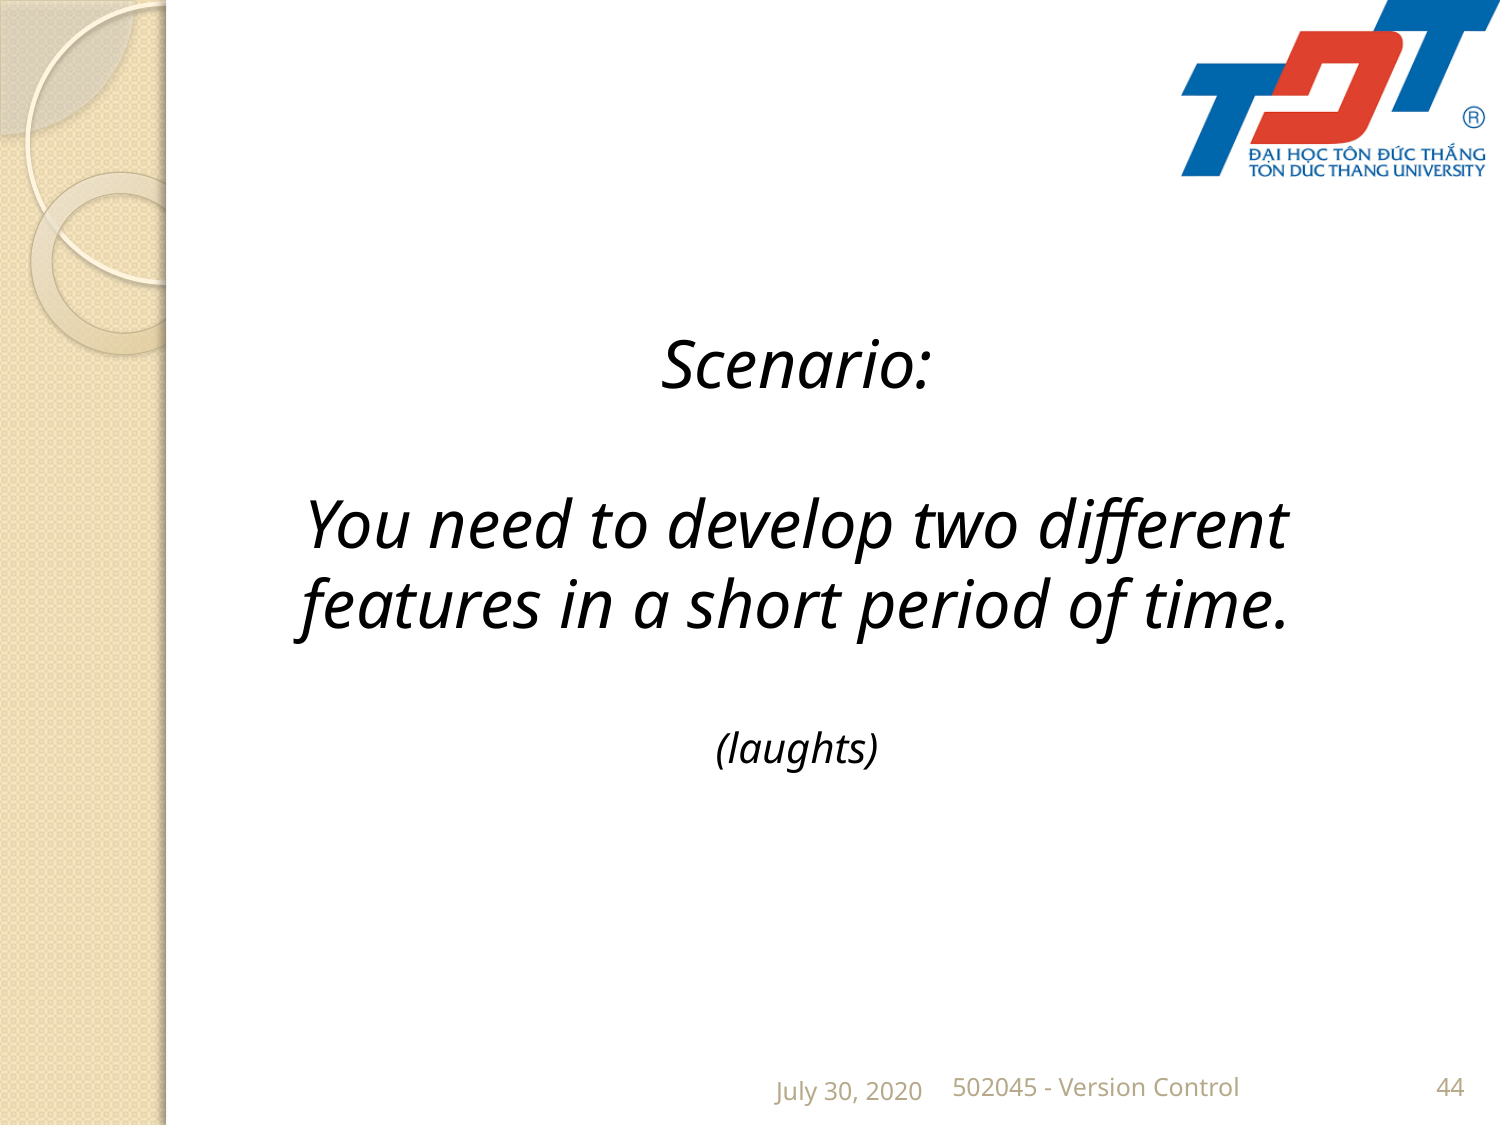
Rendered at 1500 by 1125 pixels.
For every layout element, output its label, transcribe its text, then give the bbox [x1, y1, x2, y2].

slide_number 44 [1413, 1034, 1488, 1113]
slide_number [587, 1034, 937, 1113]
footer 502045 - Version Control [937, 1034, 1413, 1113]
picture [1181, 0, 1500, 177]
text_box Scenario: You need to develop two different features in a short period of time. (laughts) [218, 314, 1376, 779]
